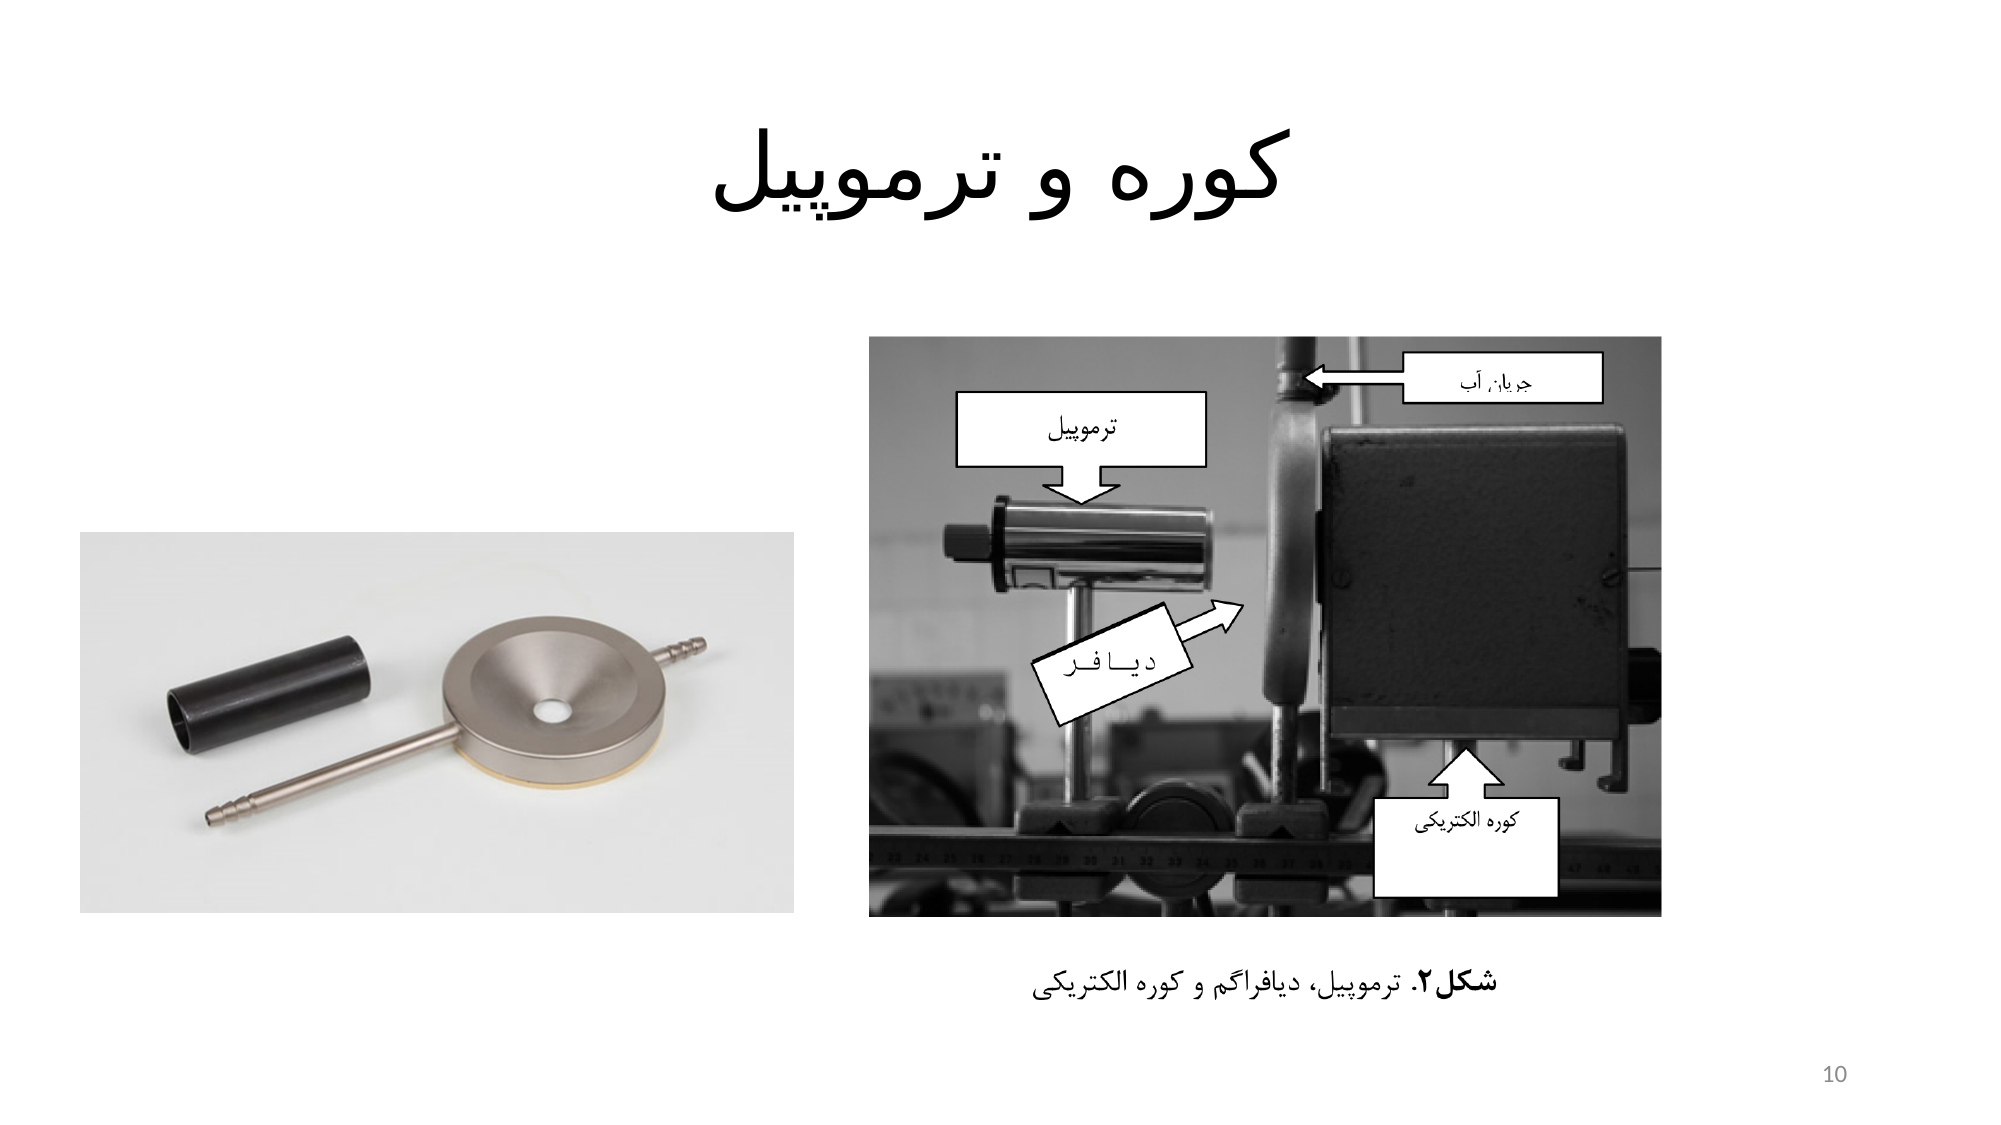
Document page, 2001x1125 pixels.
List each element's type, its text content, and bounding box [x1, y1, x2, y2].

title کوره و ترموپیل [137, 59, 1863, 278]
picture [80, 532, 794, 913]
slide_number 10 [1412, 1042, 1863, 1103]
picture [824, 308, 1733, 1043]
